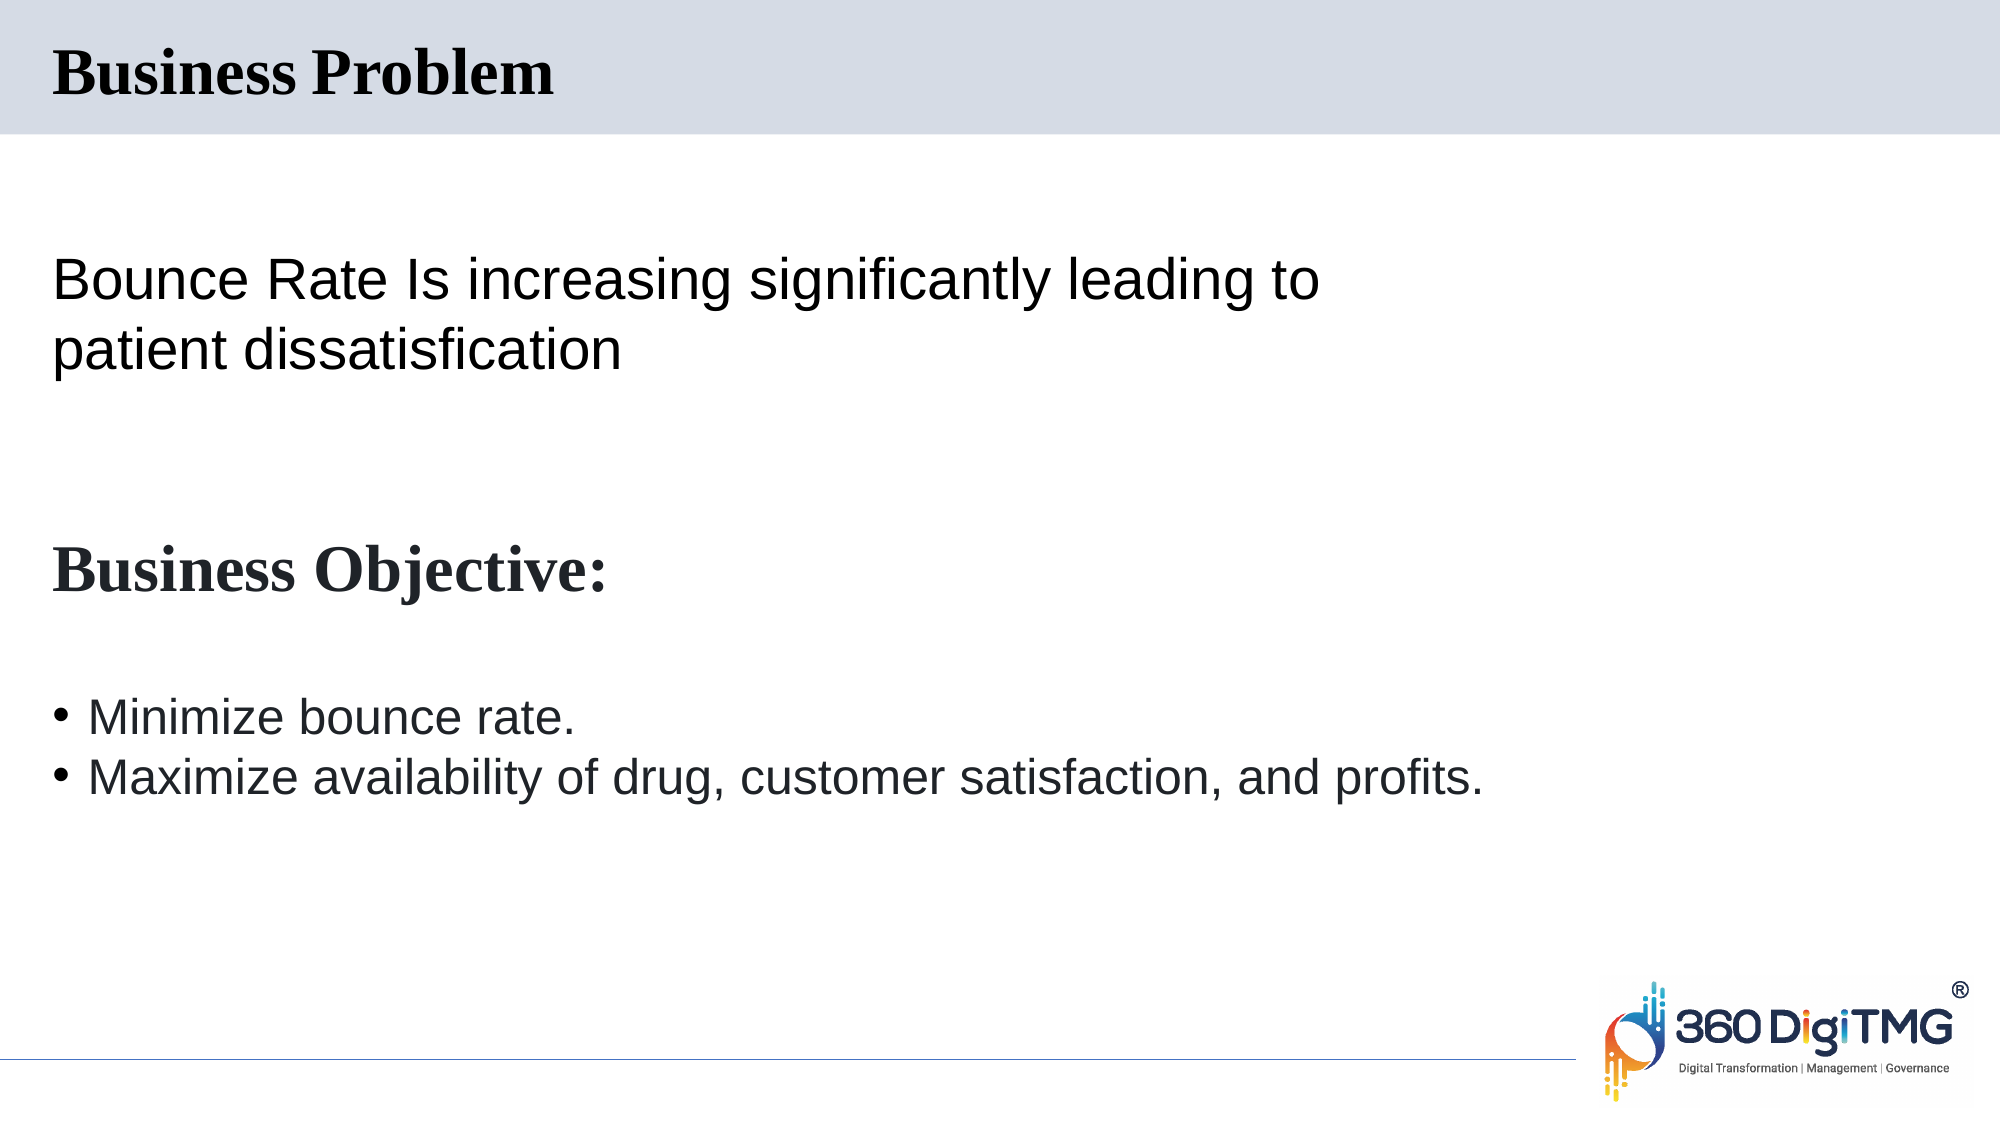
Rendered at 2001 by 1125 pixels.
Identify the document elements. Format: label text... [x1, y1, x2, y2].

text_box Bounce Rate Is increasing significantly leading to patient dissatisfication [37, 233, 1365, 389]
text_box Business Objective: Minimize bounce rate. Maximize availability of drug, customer satisfaction, and profits. [37, 517, 1581, 892]
title Business Problem [37, 0, 1763, 175]
picture [1599, 975, 1974, 1109]
